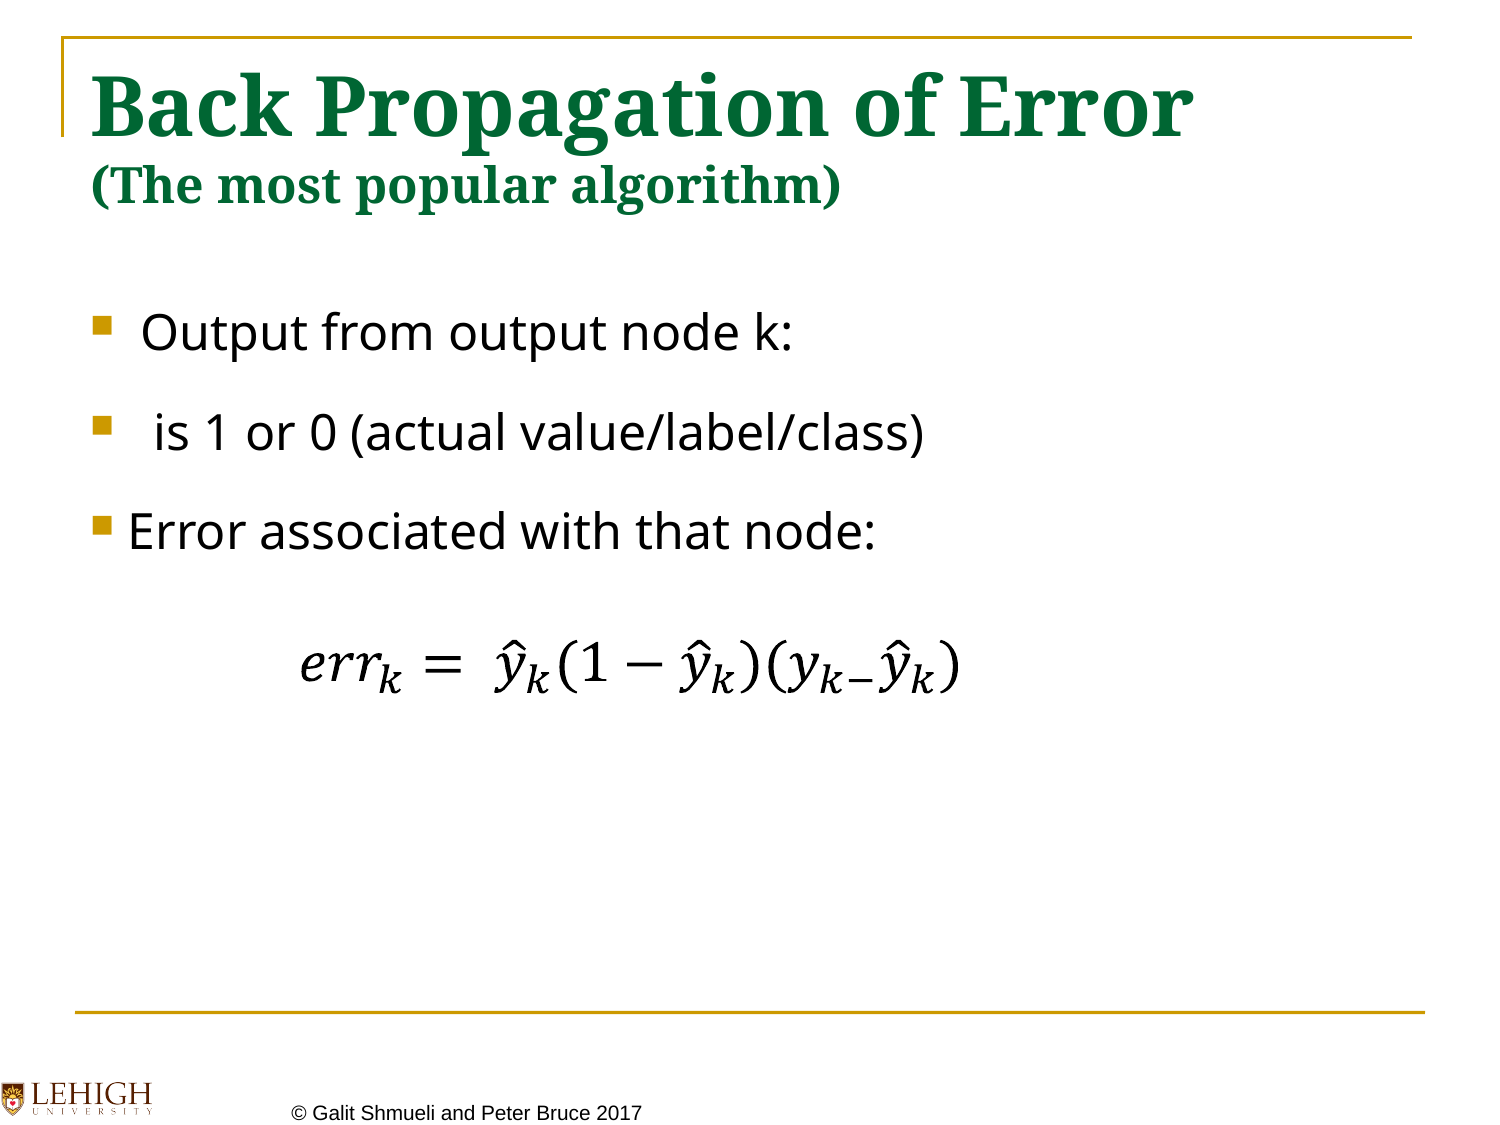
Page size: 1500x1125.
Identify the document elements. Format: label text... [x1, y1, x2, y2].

title Back Propagation of Error (The most popular algorithm) [75, 45, 1425, 233]
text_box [0, 626, 1488, 758]
picture [1, 1082, 152, 1116]
